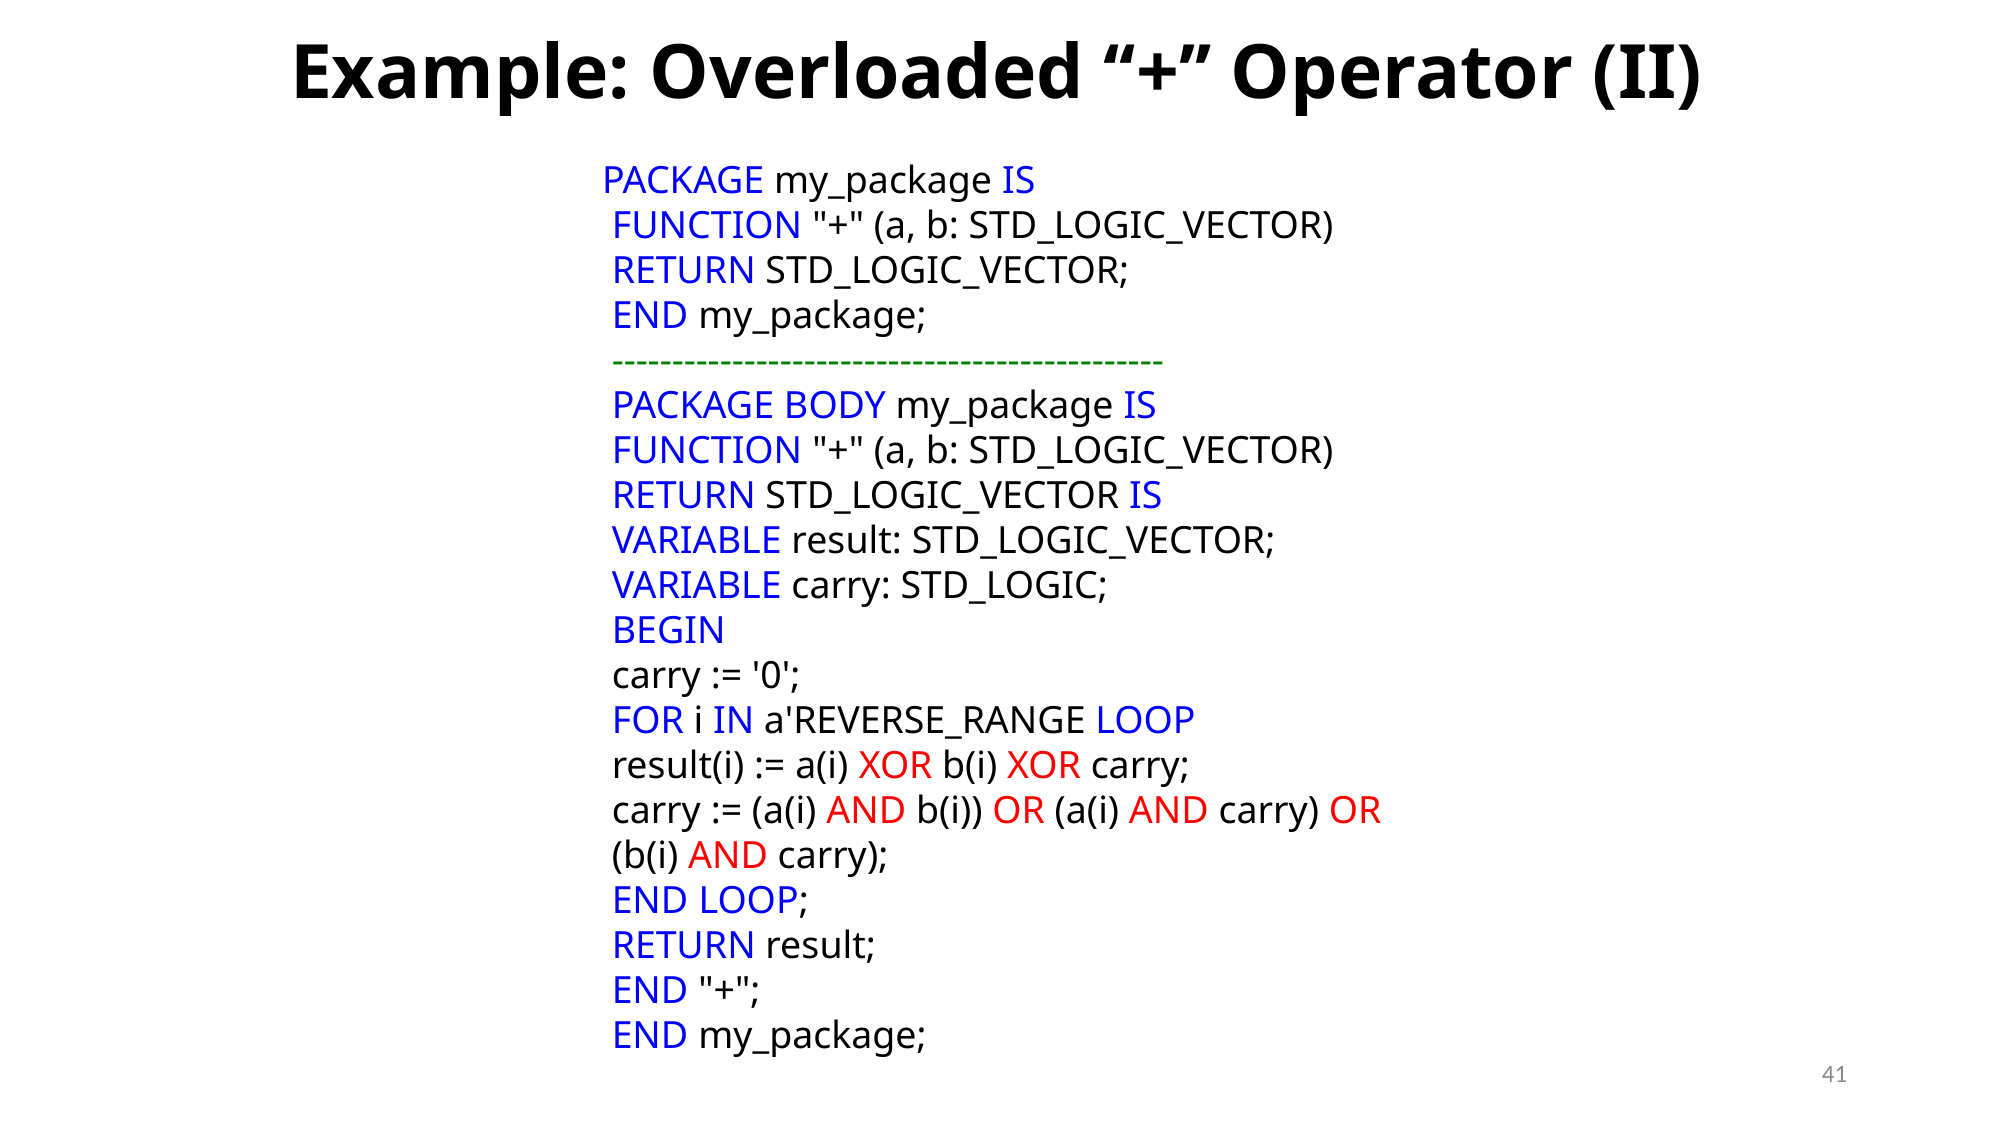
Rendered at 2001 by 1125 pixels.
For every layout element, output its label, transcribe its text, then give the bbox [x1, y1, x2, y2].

text_box PACKAGE my_package IS FUNCTION "+" (a, b: STD_LOGIC_VECTOR) RETURN STD_LOGIC_VECTOR; END my_package; ---------------------------------------------- PACKAGE BODY my_package IS FUNCTION "+" (a, b: STD_LOGIC_VECTOR) RETURN STD_LOGIC_VECTOR IS VARIABLE result: STD_LOGIC_VECTOR; VARIABLE carry: STD_LOGIC; BEGIN carry := '0'; FOR i IN a'REVERSE_RANGE LOOP result(i) := a(i) XOR b(i) XOR carry; carry := (a(i) AND b(i)) OR (a(i) AND carry) OR (b(i) AND carry); END LOOP; RETURN result; END "+"; END my_package; [587, 148, 1813, 1064]
slide_number 41 [1412, 1042, 1863, 1103]
title Example: Overloaded ‘‘+’’ Operator (II) [275, 26, 1799, 123]
